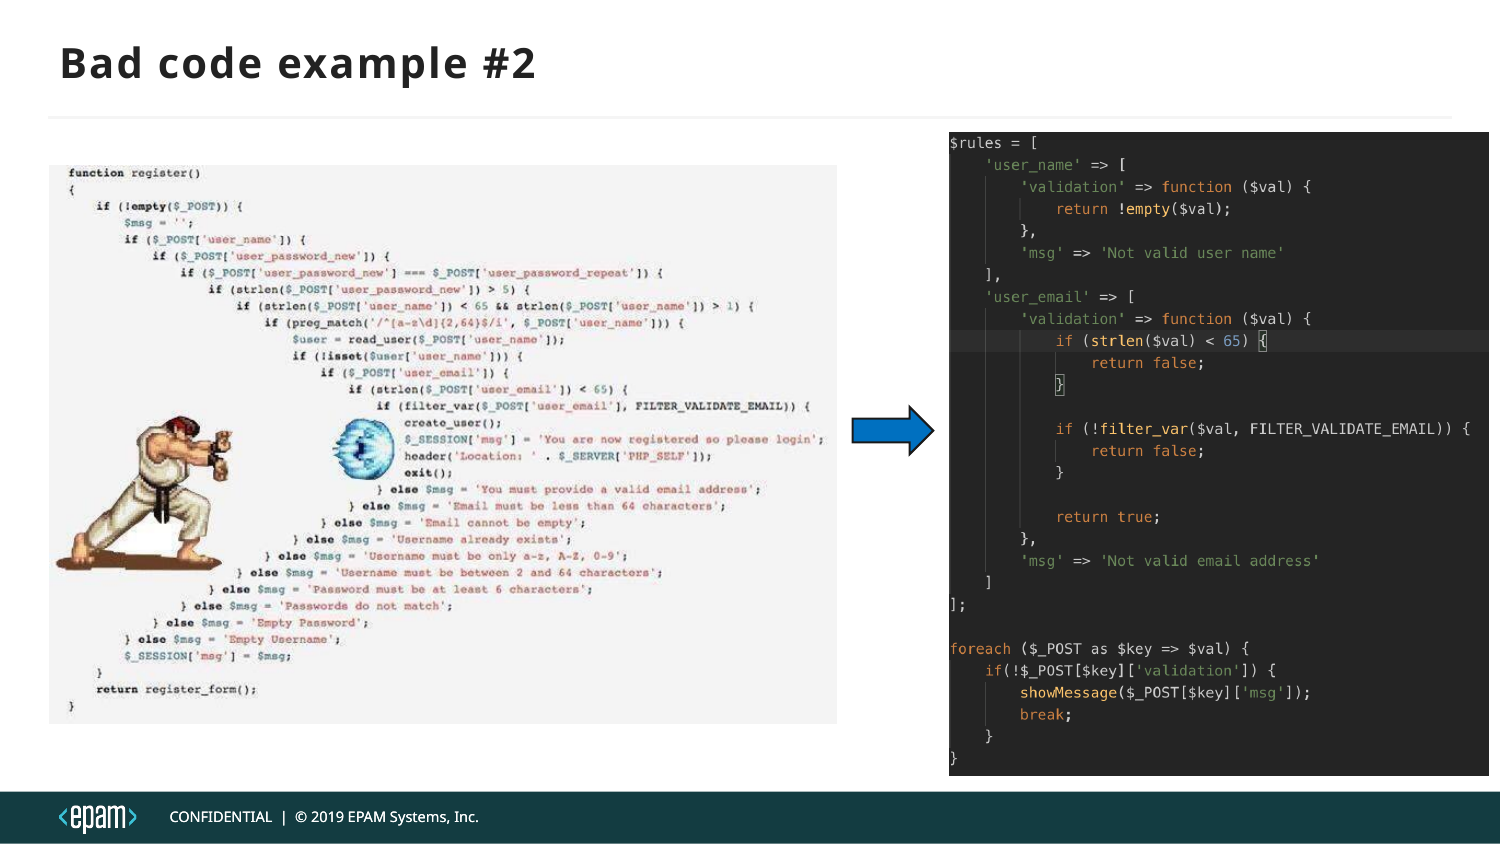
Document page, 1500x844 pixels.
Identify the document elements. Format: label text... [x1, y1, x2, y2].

picture [49, 165, 837, 724]
picture [949, 132, 1489, 776]
text_box CONFIDENTIAL | © 2019 EPAM Systems, Inc. [154, 800, 552, 833]
title Bad code example #2 [59, 37, 1442, 87]
text_box [851, 404, 935, 457]
